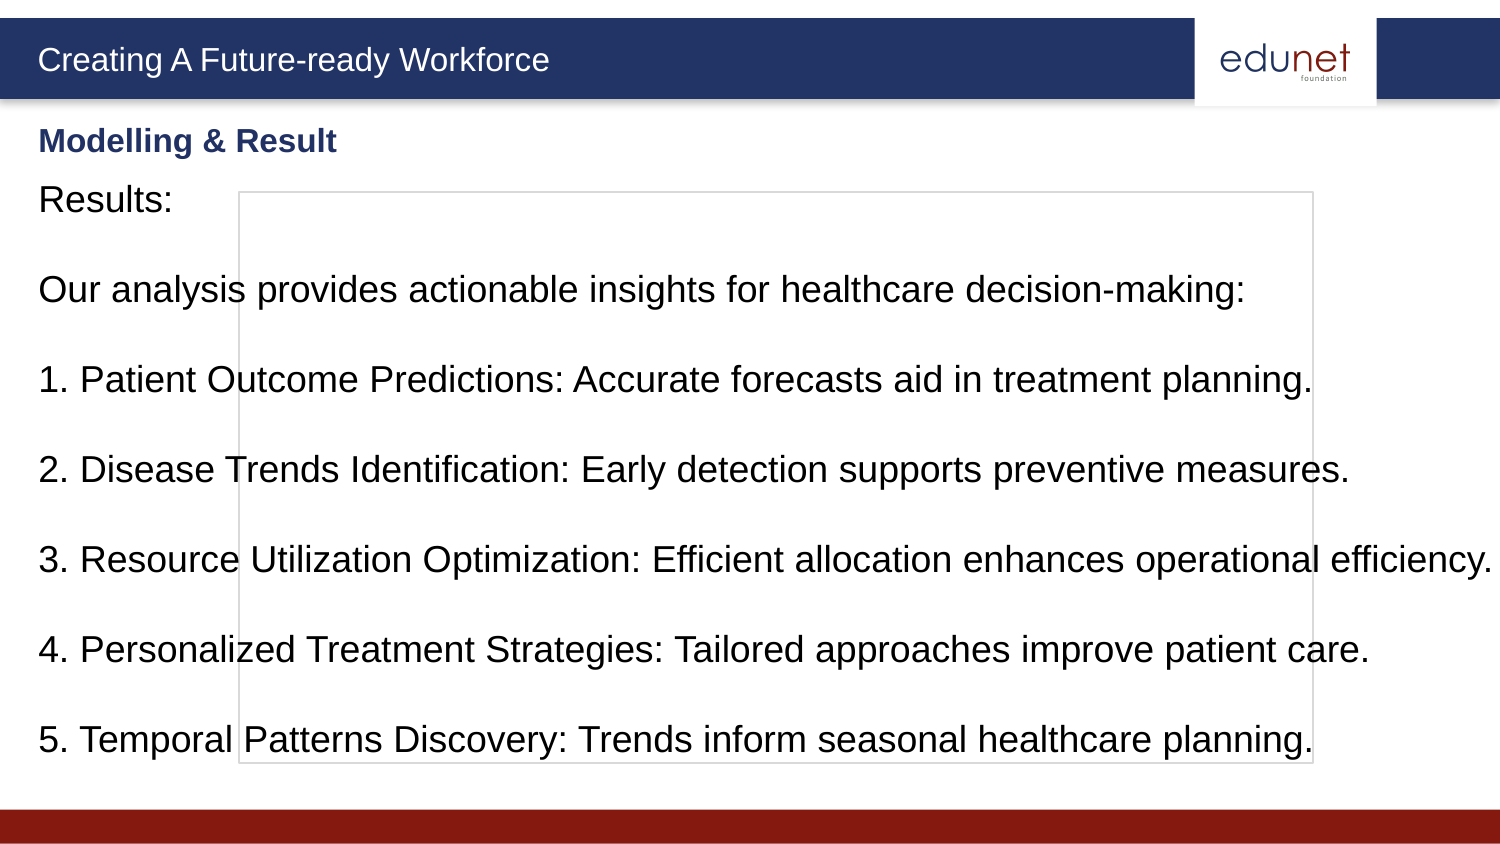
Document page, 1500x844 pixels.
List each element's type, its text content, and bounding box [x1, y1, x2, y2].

text_box Results: Our analysis provides actionable insights for healthcare decision-making: 1. Patient Outcome Predictions: Accurate forecasts aid in treatment planning. 2. Disease Trends Identification: Early detection supports preventive measures. 3. Resource Utilization Optimization: Efficient allocation enhances operational efficiency. 4. Personalized Treatment Strategies: Tailored approaches improve patient care. 5. Temporal Patterns Discovery: Trends inform seasonal healthcare planning. [23, 167, 1500, 768]
picture [1215, 38, 1356, 86]
text_box Modelling & Result [23, 112, 750, 167]
